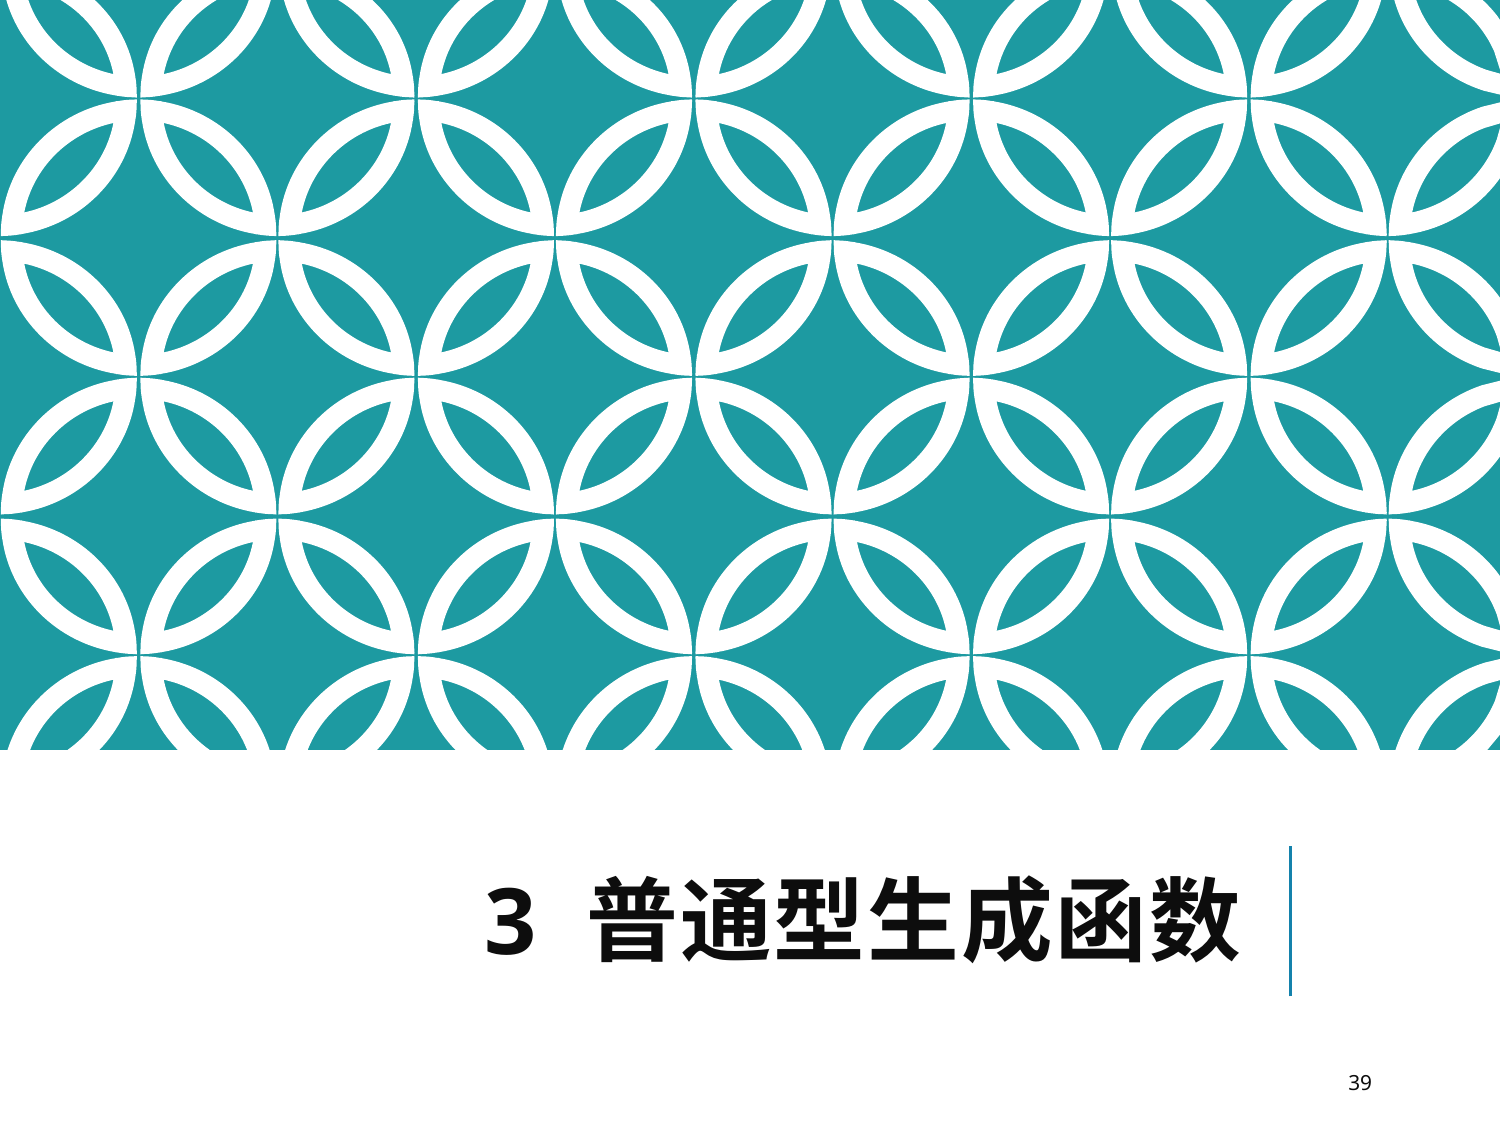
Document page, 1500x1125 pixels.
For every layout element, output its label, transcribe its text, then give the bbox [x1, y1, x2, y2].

slide_number 39 [1333, 1061, 1454, 1107]
title 3 普通型生成函数 [60, 805, 1257, 1052]
